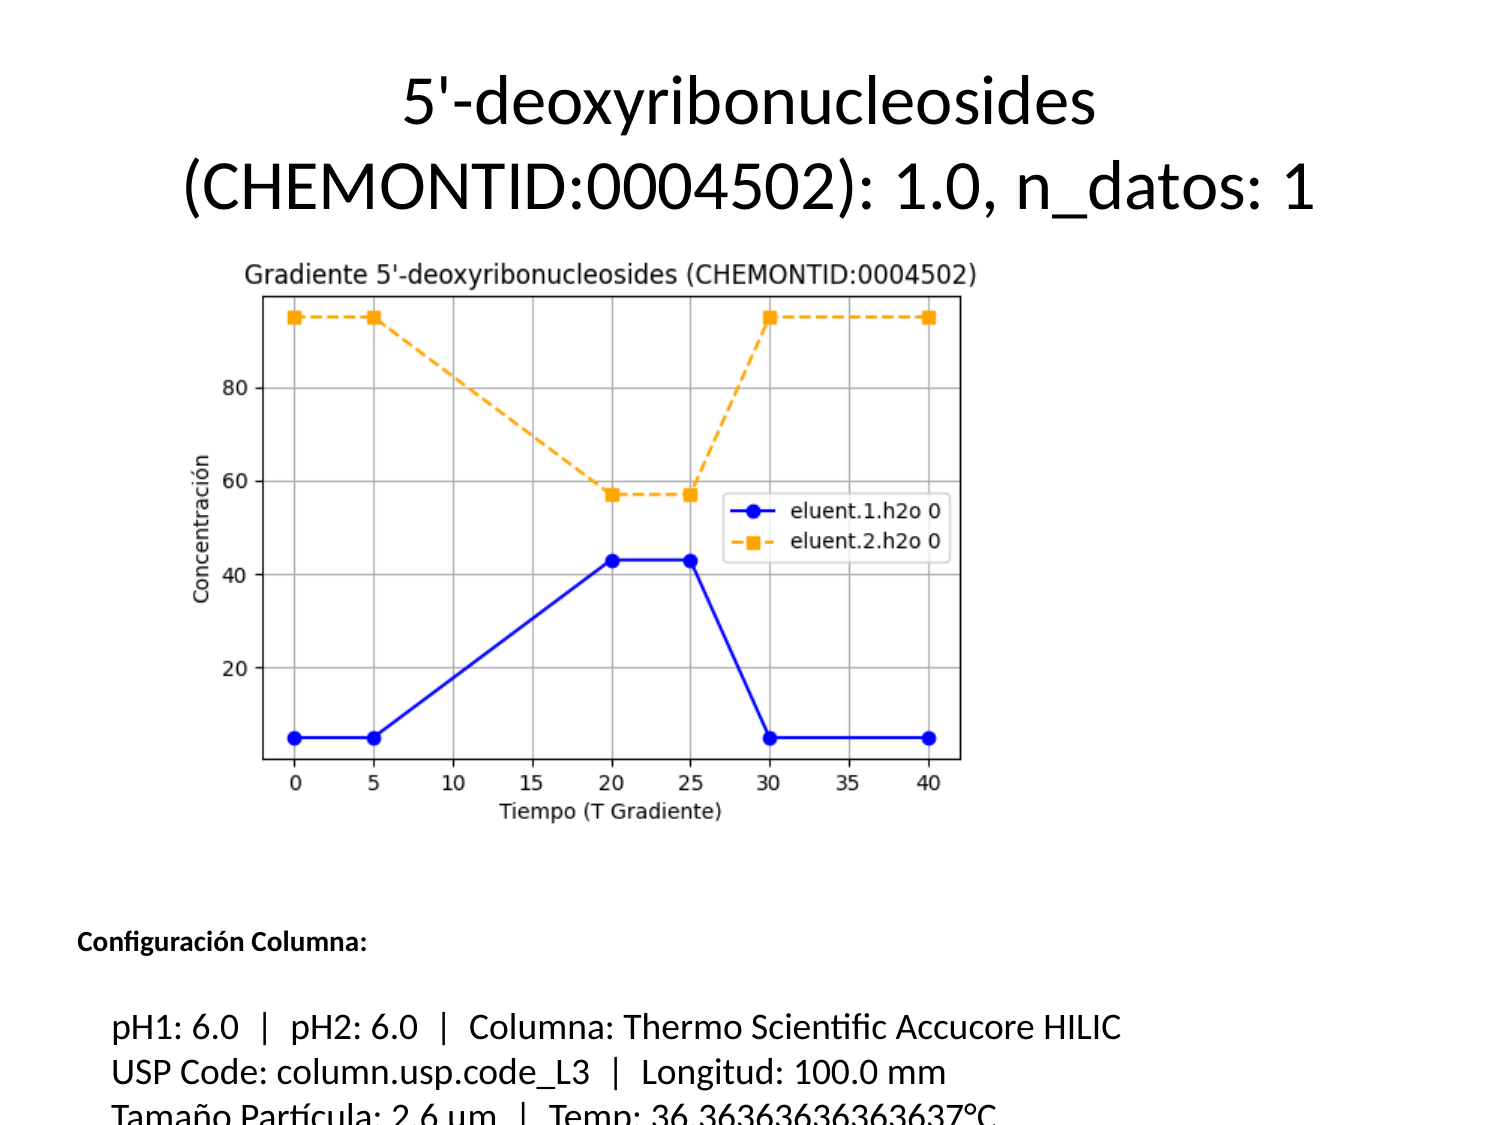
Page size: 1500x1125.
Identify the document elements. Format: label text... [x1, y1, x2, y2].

text_box Configuración Columna: pH1: 6.0 | pH2: 6.0 | Columna: Thermo Scientific Accucore HILIC USP Code: column.usp.code_L3 | Longitud: 100.0 mm Tamaño Partícula: 2.6 µm | Temp: 36.36363636363637°C Flujo: 0.5 mL/min | T0: 0.441 min [62, 869, 1138, 1125]
picture [149, 224, 1051, 826]
title 5'-deoxyribonucleosides (CHEMONTID:0004502): 1.0, n_datos: 1 [75, 45, 1425, 233]
